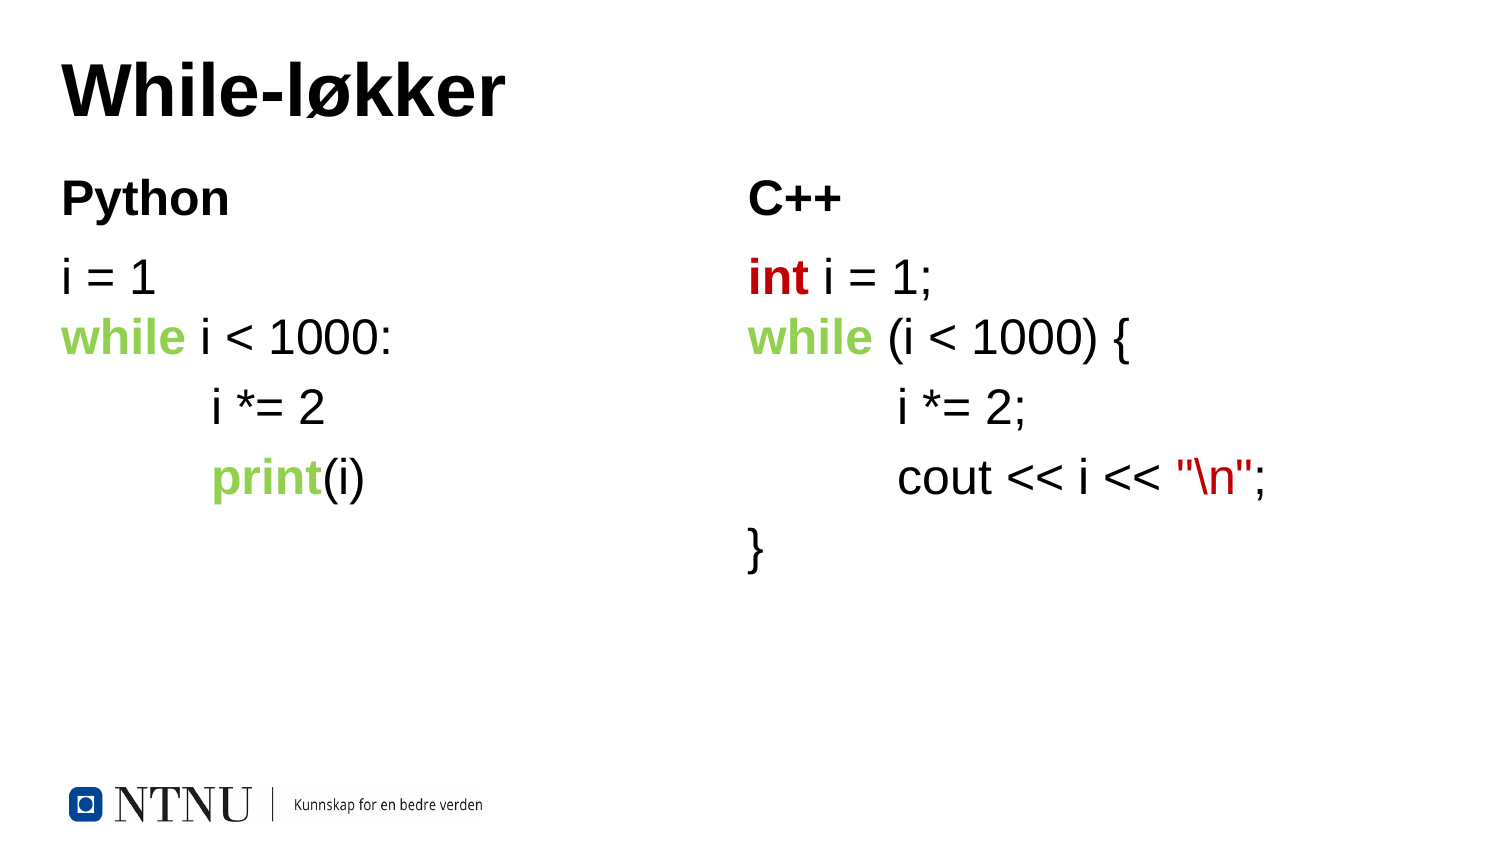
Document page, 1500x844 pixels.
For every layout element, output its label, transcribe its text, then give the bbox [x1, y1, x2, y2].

list int i = 1; while (i < 1000) { i *= 2; cout << i << "\n"; } [732, 236, 1396, 789]
list C++ [732, 158, 1396, 236]
title While-løkker [45, 33, 1396, 140]
list Python [45, 158, 709, 237]
list i = 1 while i < 1000: i *= 2 print(i) [45, 237, 709, 789]
picture [69, 789, 483, 822]
